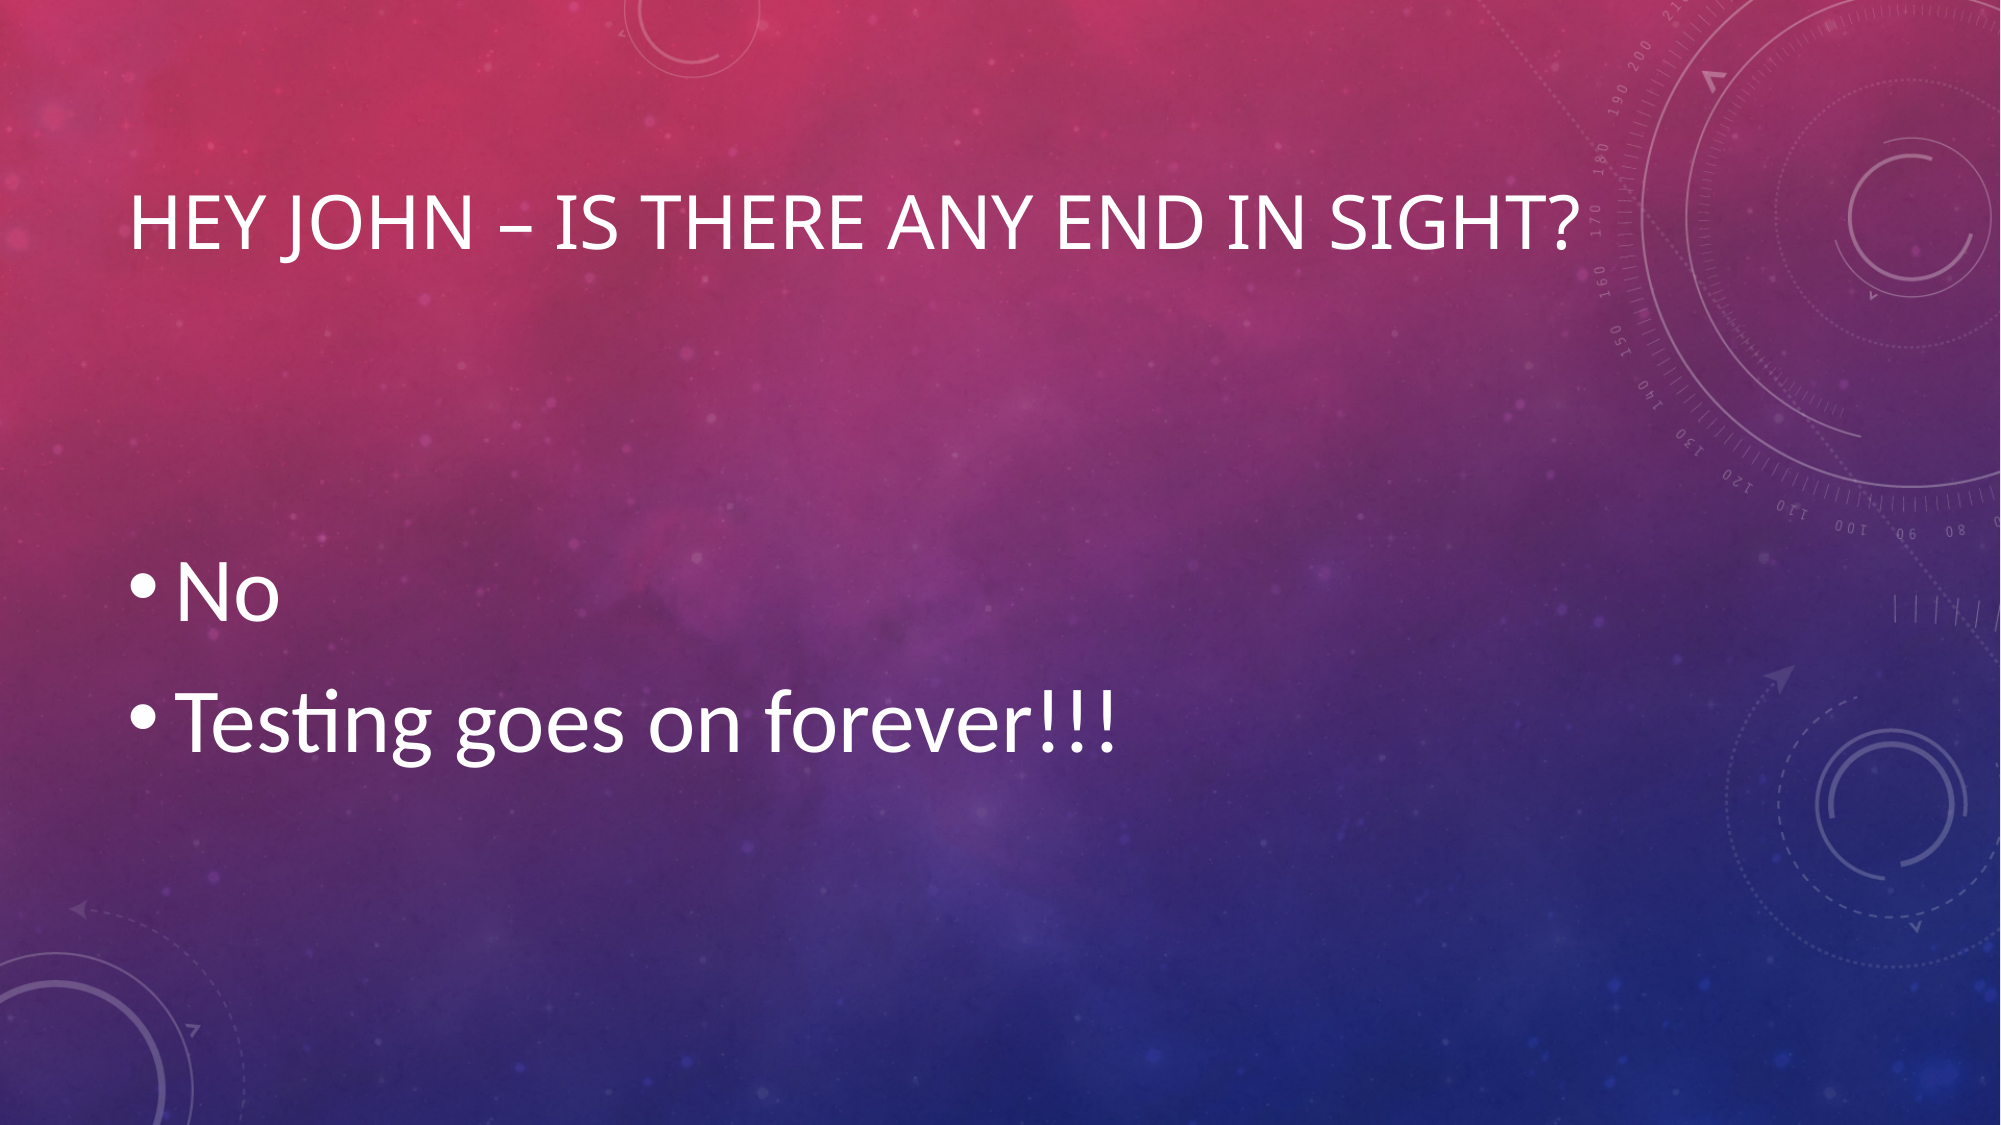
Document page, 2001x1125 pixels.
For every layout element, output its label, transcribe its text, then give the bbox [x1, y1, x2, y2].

picture [0, 0, 2001, 1125]
title Hey john – is there any end in sight? [112, 99, 1775, 339]
list No Testing goes on forever!!! [112, 351, 1775, 950]
